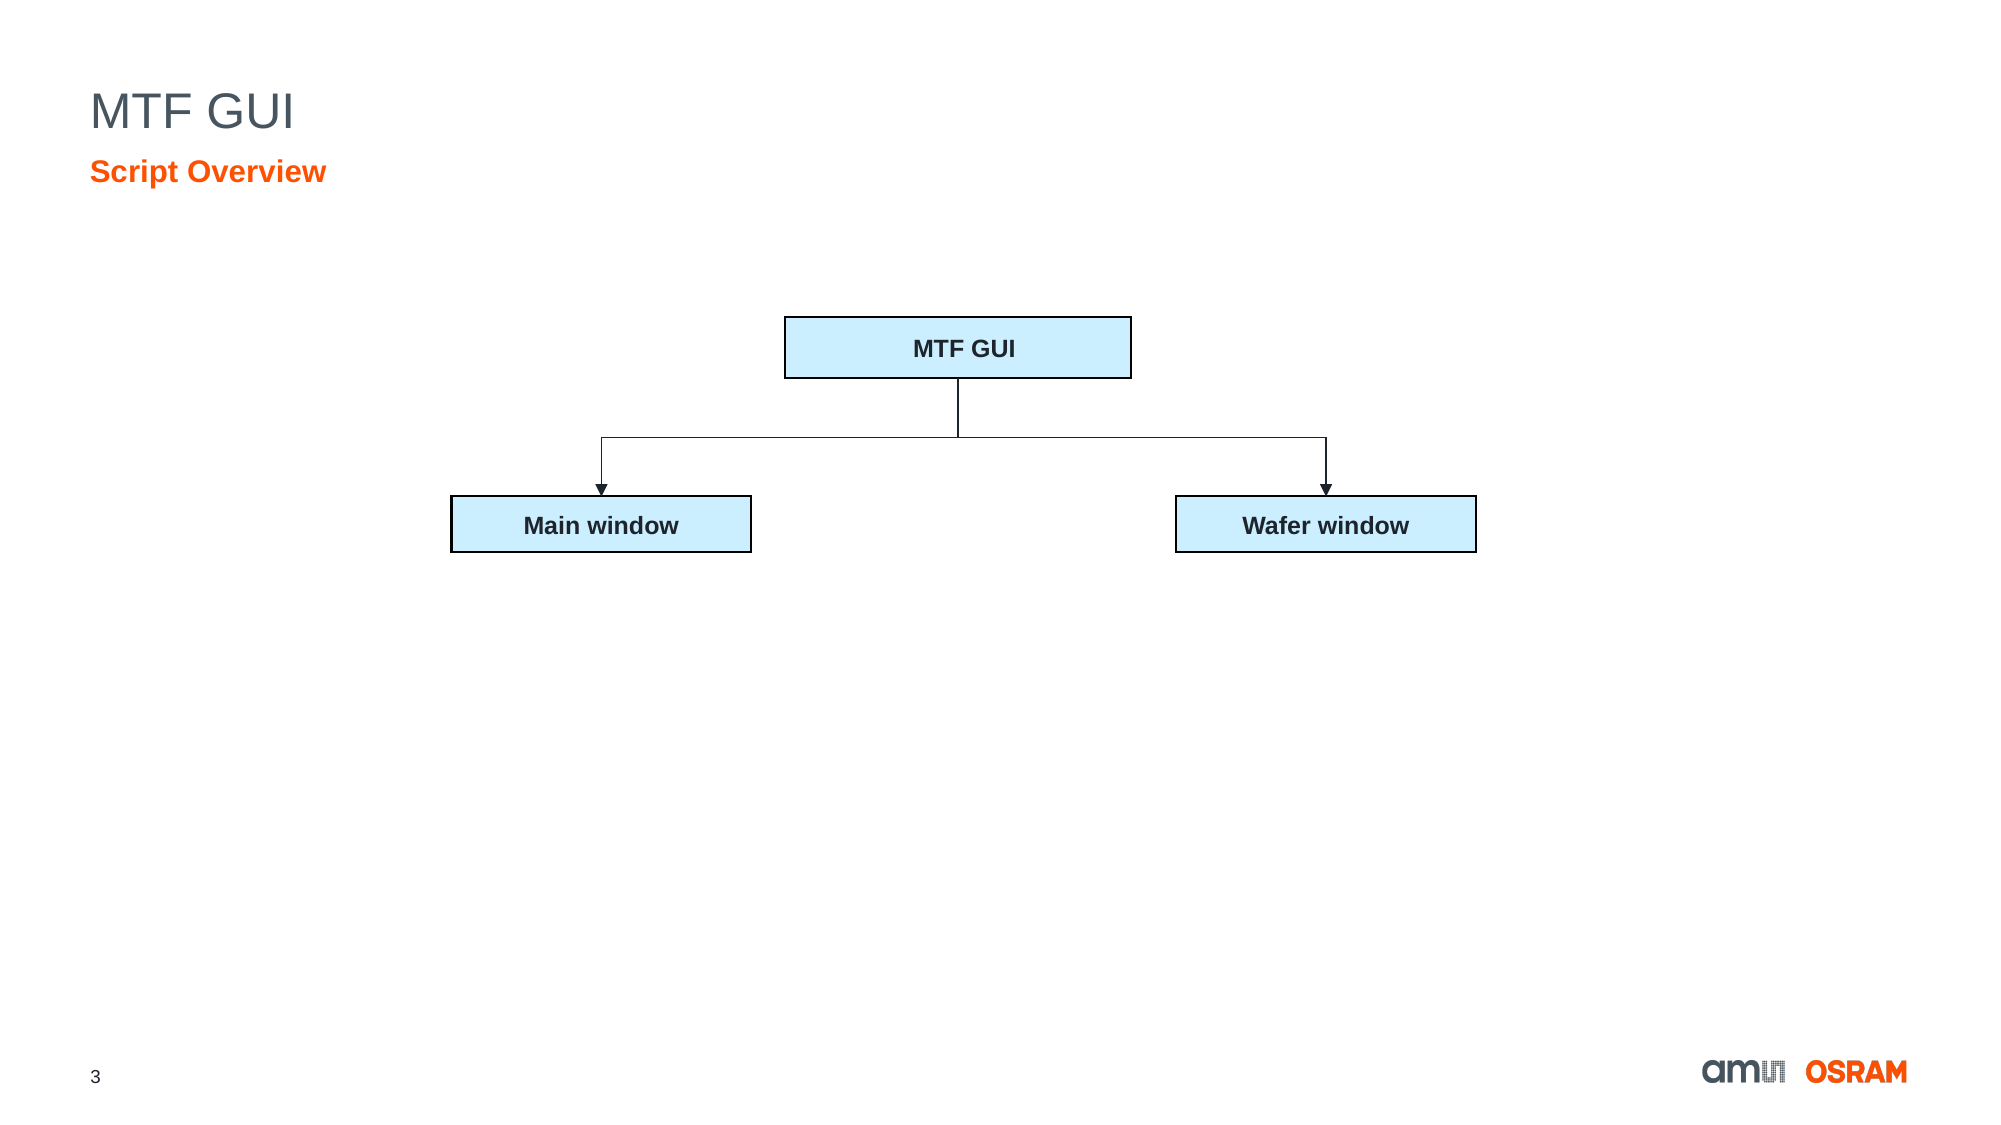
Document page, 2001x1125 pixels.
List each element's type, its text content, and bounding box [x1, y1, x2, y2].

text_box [720, 259, 839, 616]
text_box Main window [450, 495, 720, 553]
title MTF GUI [89, 85, 1907, 140]
text_box MTF GUI [839, 316, 1082, 379]
list Script Overview [89, 147, 1907, 229]
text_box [1082, 253, 1202, 622]
text_box Wafer window [1202, 495, 1477, 553]
